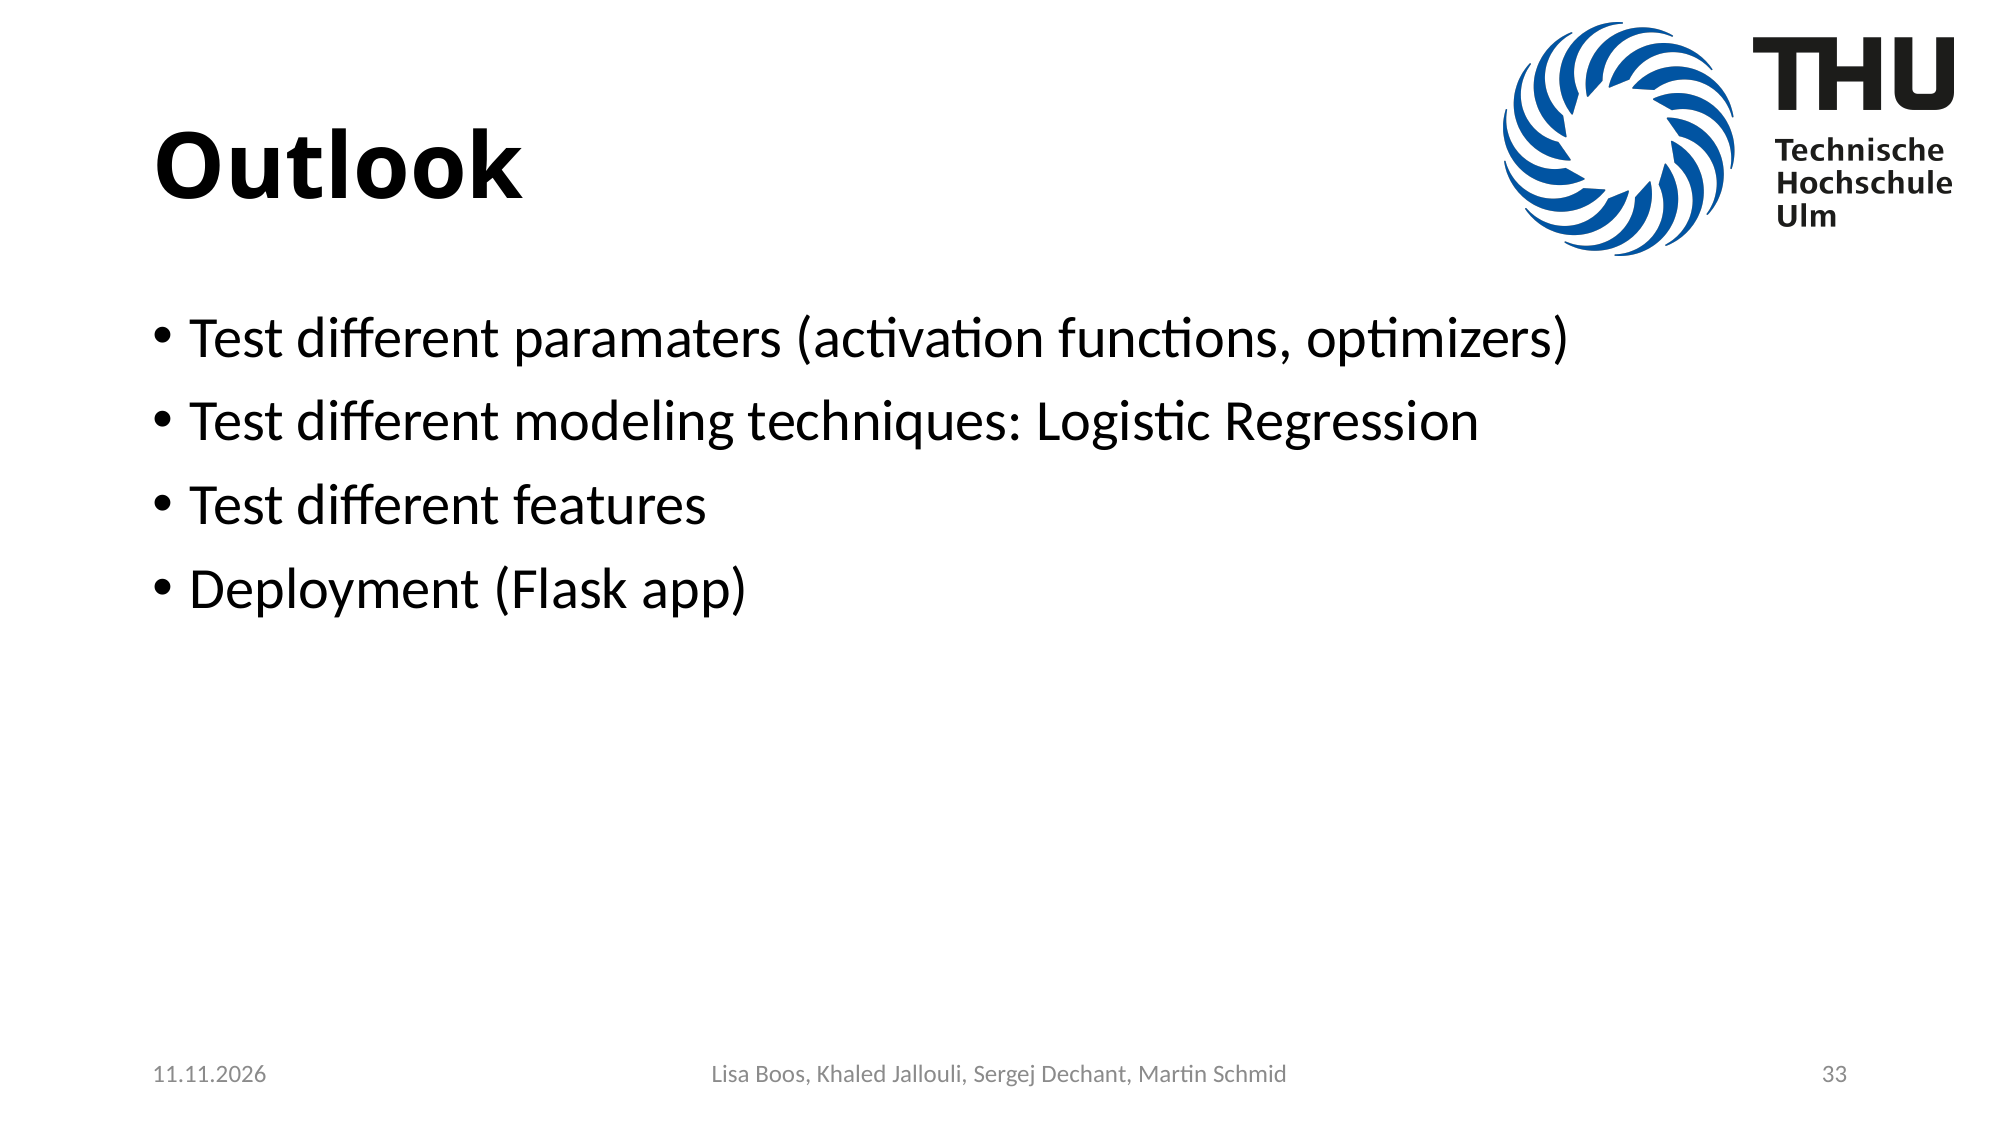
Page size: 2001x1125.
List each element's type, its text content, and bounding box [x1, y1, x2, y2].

slide_number 33 [1412, 1042, 1863, 1103]
list Test different paramaters (activation functions, optimizers) Test different modeling techniques: Logistic Regression Test different features Deployment (Flask app) [137, 299, 1863, 1014]
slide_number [137, 1042, 588, 1103]
title Outlook [137, 59, 1863, 278]
picture [1503, 22, 1954, 256]
footer Lisa Boos, Khaled Jallouli, Sergej Dechant, Martin Schmid [662, 1042, 1338, 1103]
